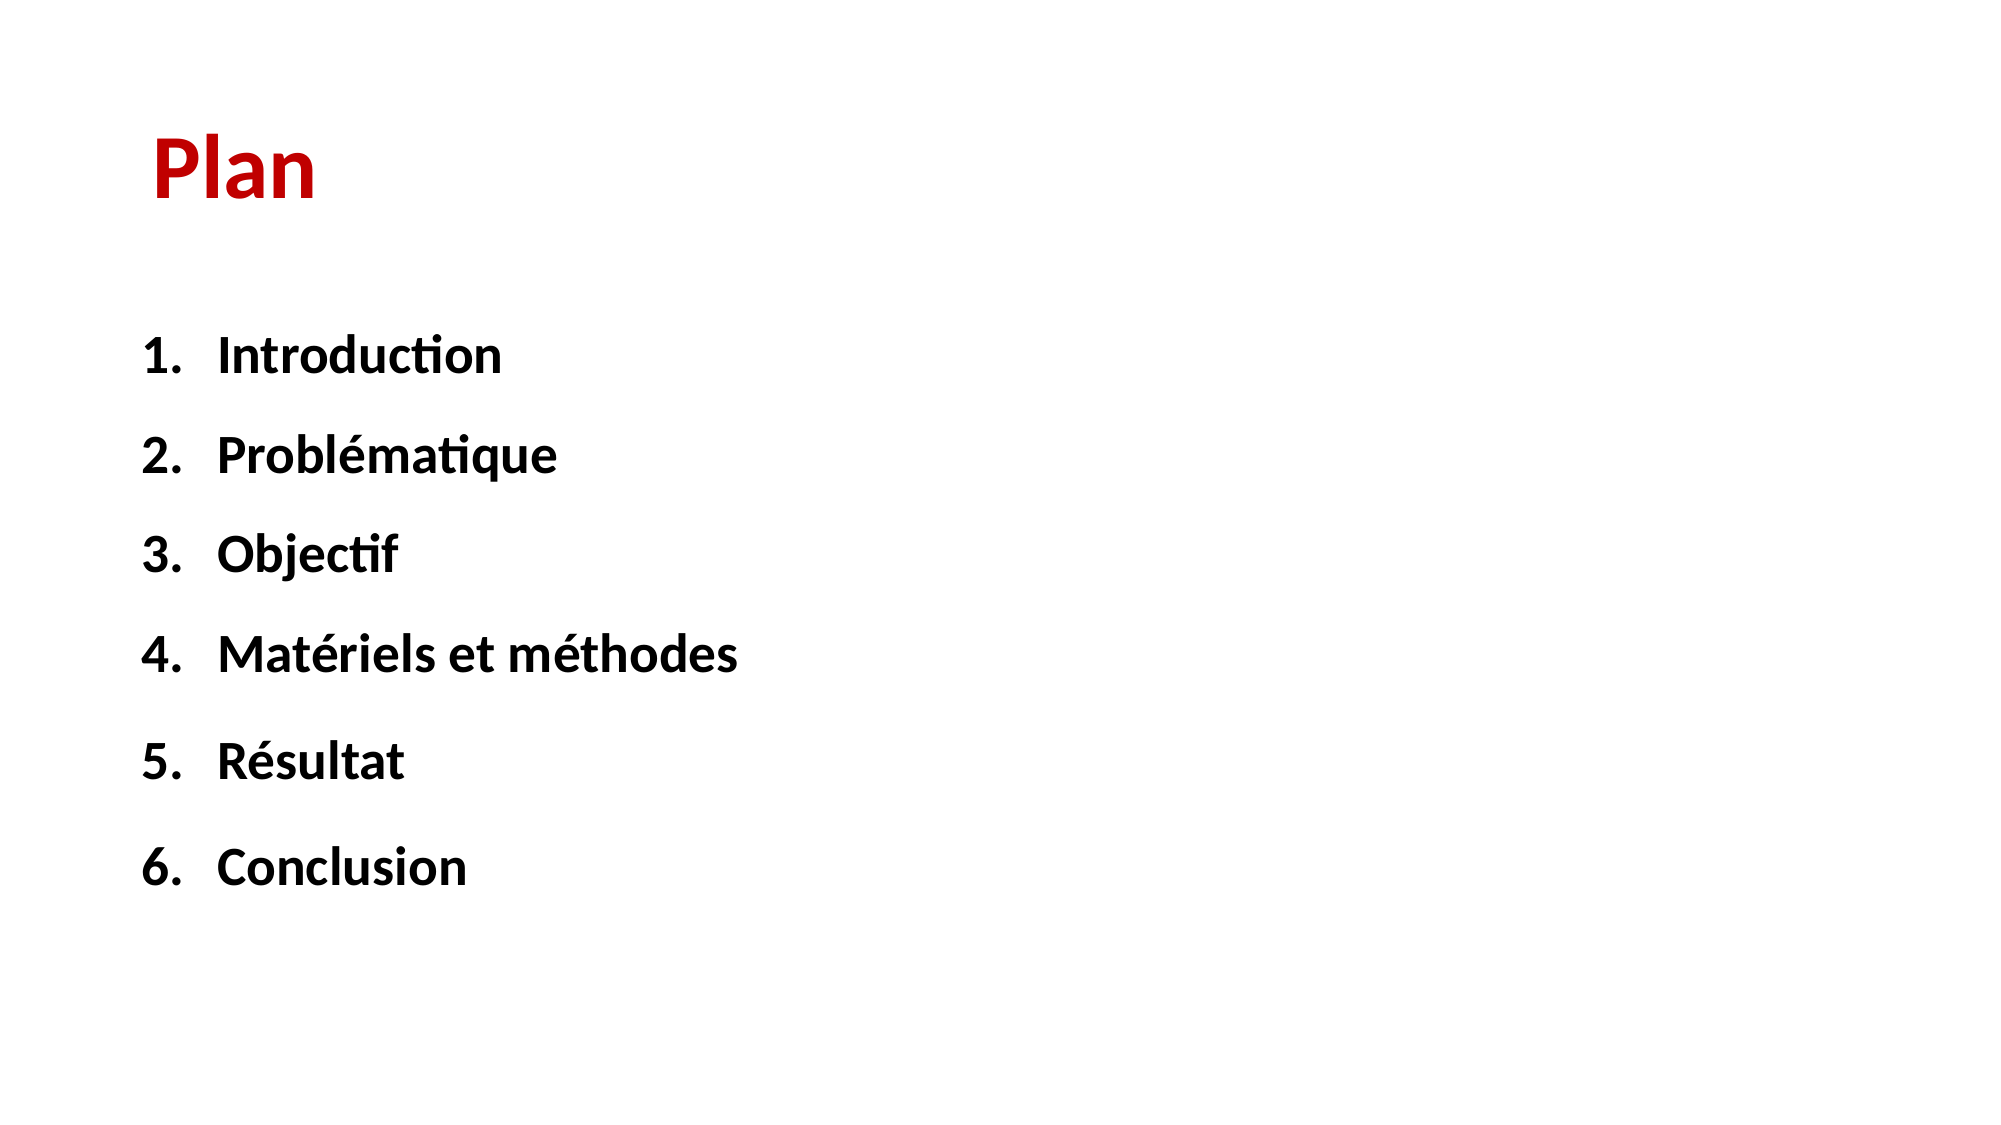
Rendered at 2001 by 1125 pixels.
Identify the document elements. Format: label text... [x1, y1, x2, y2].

list Introduction Problématique Objectif Matériels et méthodes Résultat Conclusion [100, 277, 1826, 992]
title Plan [137, 59, 1863, 278]
